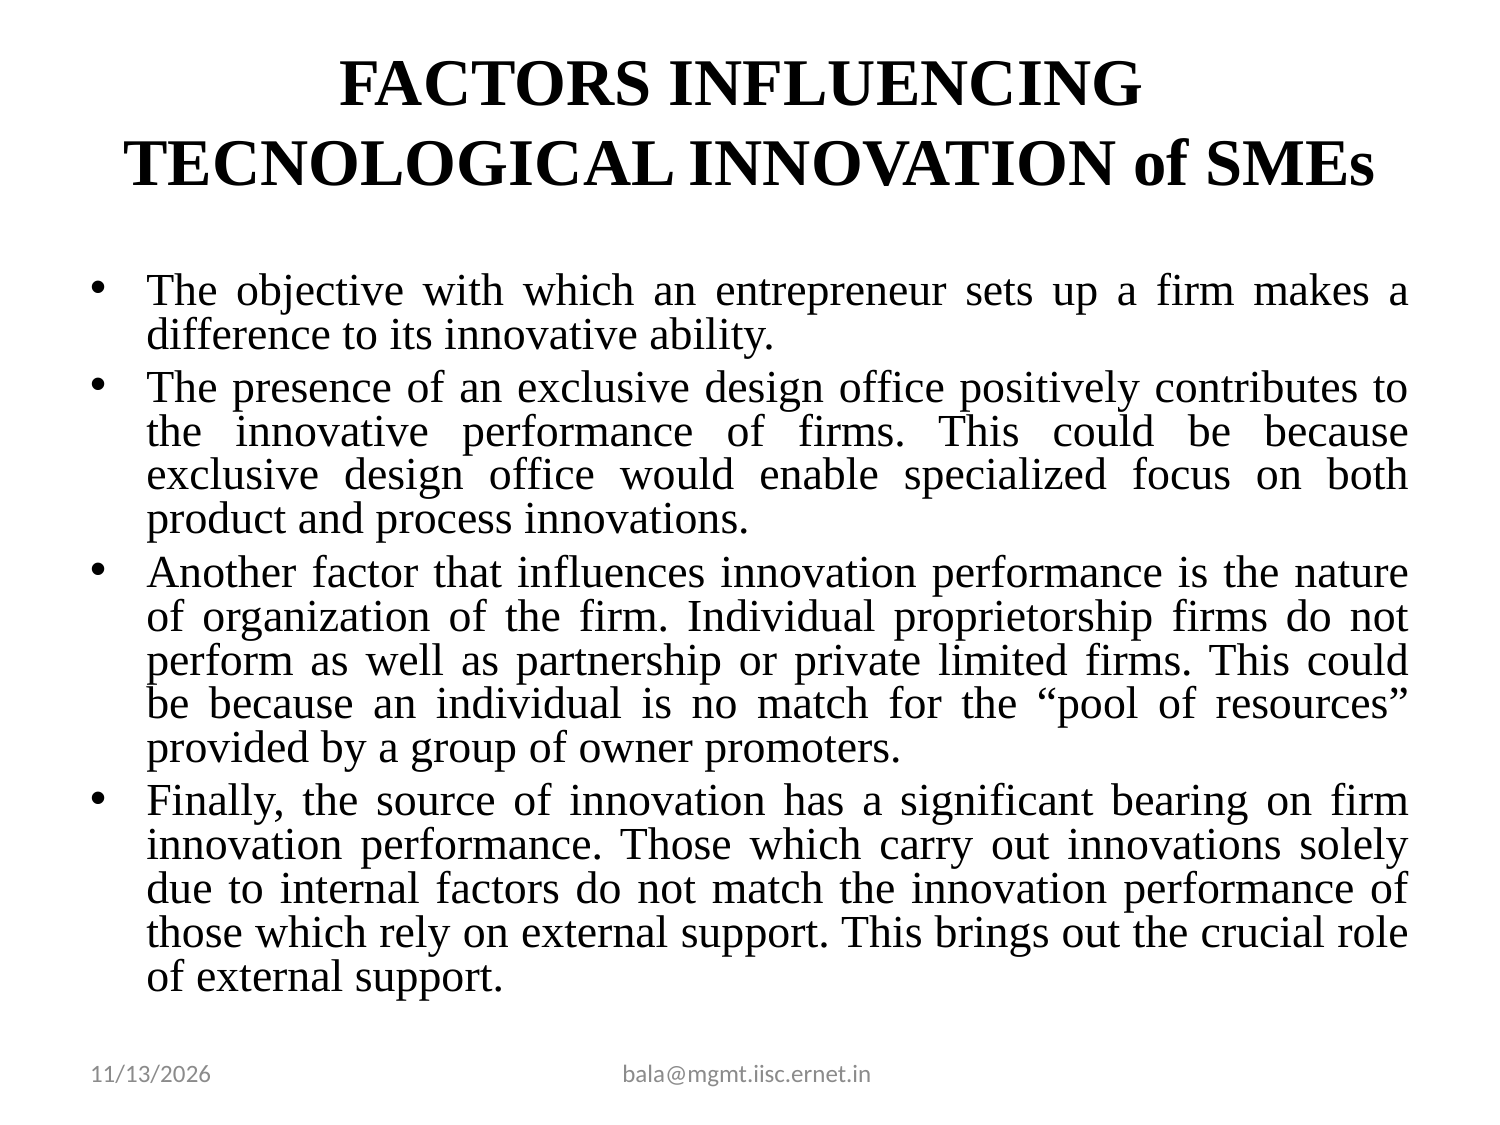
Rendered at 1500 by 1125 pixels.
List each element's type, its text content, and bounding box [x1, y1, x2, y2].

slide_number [75, 1042, 425, 1103]
list The objective with which an entrepreneur sets up a firm makes a difference to its innovative ability. The presence of an exclusive design office positively contributes to the innovative performance of firms. This could be because exclusive design office would enable specialized focus on both product and process innovations. Another factor that influences innovation performance is the nature of organization of the firm. Individual proprietorship firms do not perform as well as partnership or private limited firms. This could be because an individual is no match for the “pool of resources” provided by a group of owner promoters. Finally, the source of innovation has a significant bearing on firm innovation performance. Those which carry out innovations solely due to internal factors do not match the innovation performance of those which rely on external support. This brings out the crucial role of external support. [75, 262, 1425, 1005]
title FACTORS INFLUENCING TECNOLOGICAL INNOVATION of SMEs [75, 12, 1425, 225]
footer bala@mgmt.iisc.ernet.in [512, 1042, 988, 1103]
